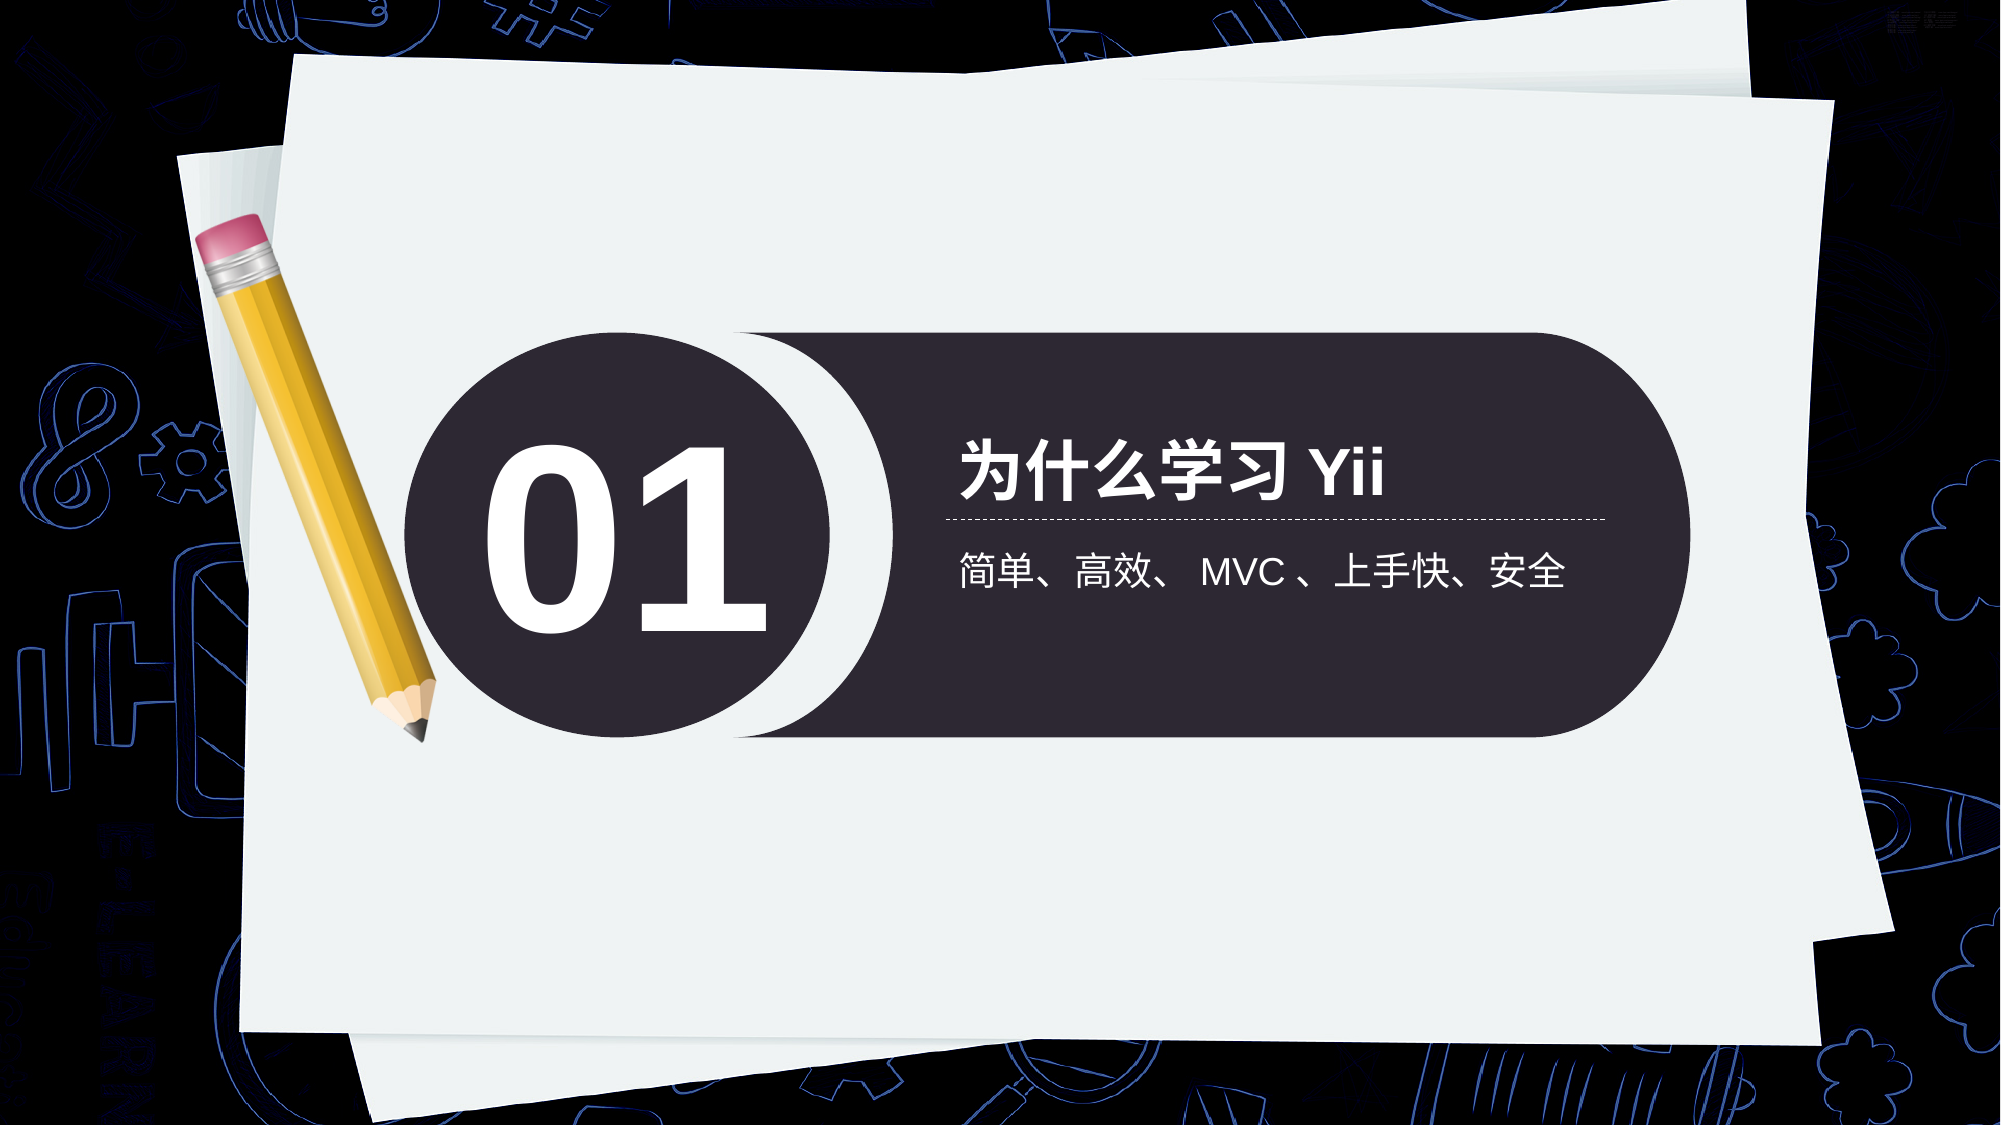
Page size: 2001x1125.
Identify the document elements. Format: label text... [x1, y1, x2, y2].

text_box [789, 414, 831, 656]
text_box 简单、高效、MVC、上手快、安全 [943, 527, 1637, 601]
text_box 为什么学习Yii [943, 400, 1562, 516]
text_box [501, 692, 753, 739]
text_box [733, 331, 1692, 739]
picture [0, 0, 2001, 1125]
text_box [515, 331, 719, 356]
text_box 01 [501, 356, 789, 692]
